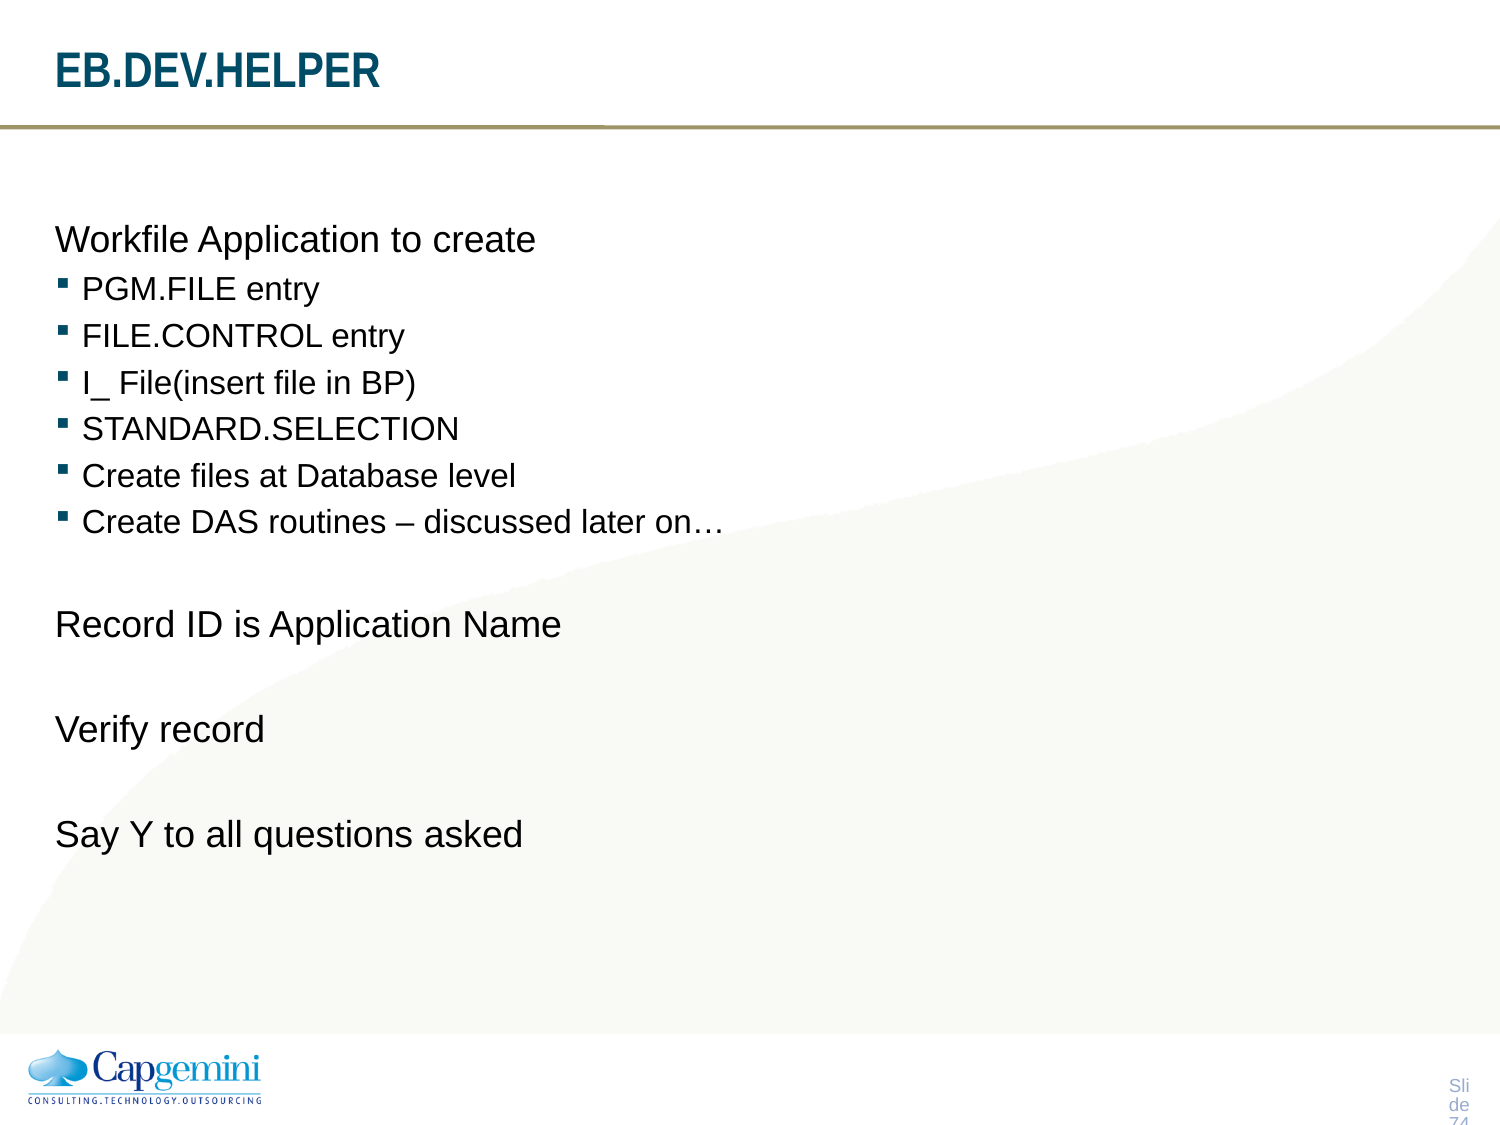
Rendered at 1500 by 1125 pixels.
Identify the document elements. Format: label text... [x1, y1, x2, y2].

slide_number Slide 73 [1438, 1094, 1478, 1117]
list Workfile Application to create PGM.FILE entry FILE.CONTROL entry I_ File(insert file in BP) STANDARD.SELECTION Create files at Database level Create DAS routines – discussed later on… Record ID is Application Name Verify record Say Y to all questions asked [39, 207, 1470, 1006]
title EB.DEV.HELPER [39, 22, 1470, 113]
picture [0, 0, 1500, 125]
picture [0, 130, 1500, 1125]
